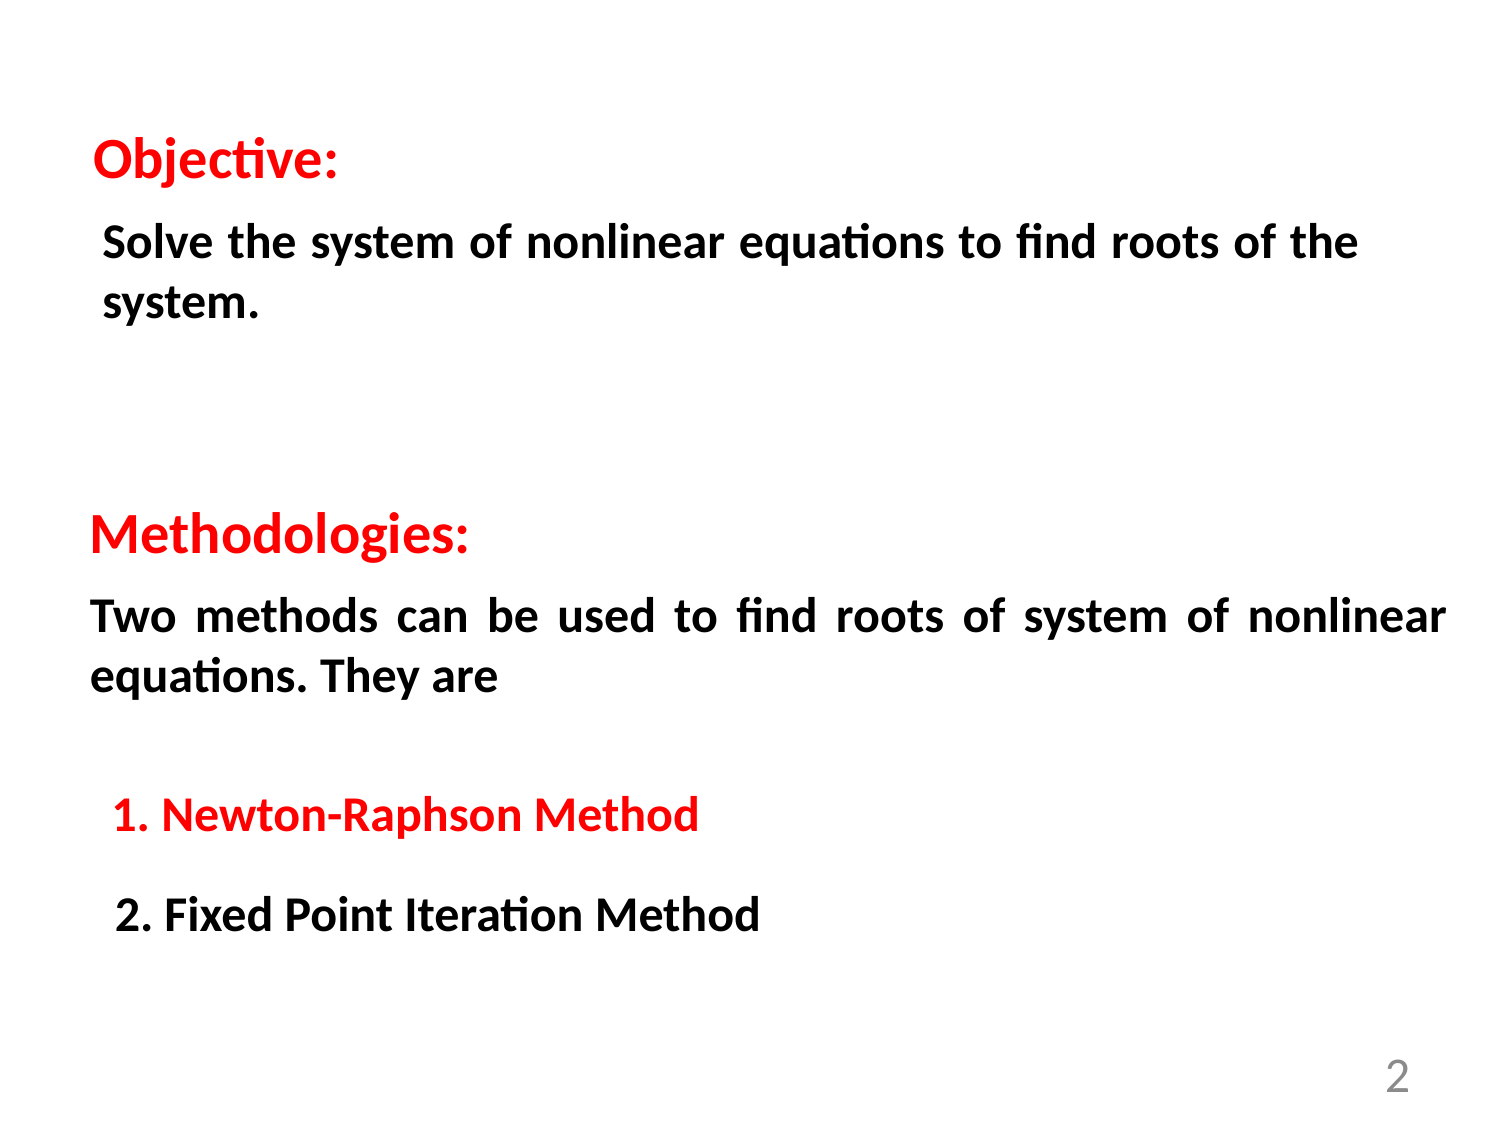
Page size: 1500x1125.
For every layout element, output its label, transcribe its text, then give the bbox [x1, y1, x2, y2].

text_box Objective: [78, 112, 363, 198]
text_box Two methods can be used to find roots of system of nonlinear equations. They are [75, 574, 1463, 710]
text_box Methodologies: [74, 487, 525, 573]
text_box 2. Fixed Point Iteration Method [99, 873, 800, 949]
slide_number 2 [1325, 1042, 1425, 1103]
text_box Solve the system of nonlinear equations to find roots of the system. [87, 201, 1375, 336]
text_box 1. Newton-Raphson Method [96, 774, 800, 850]
